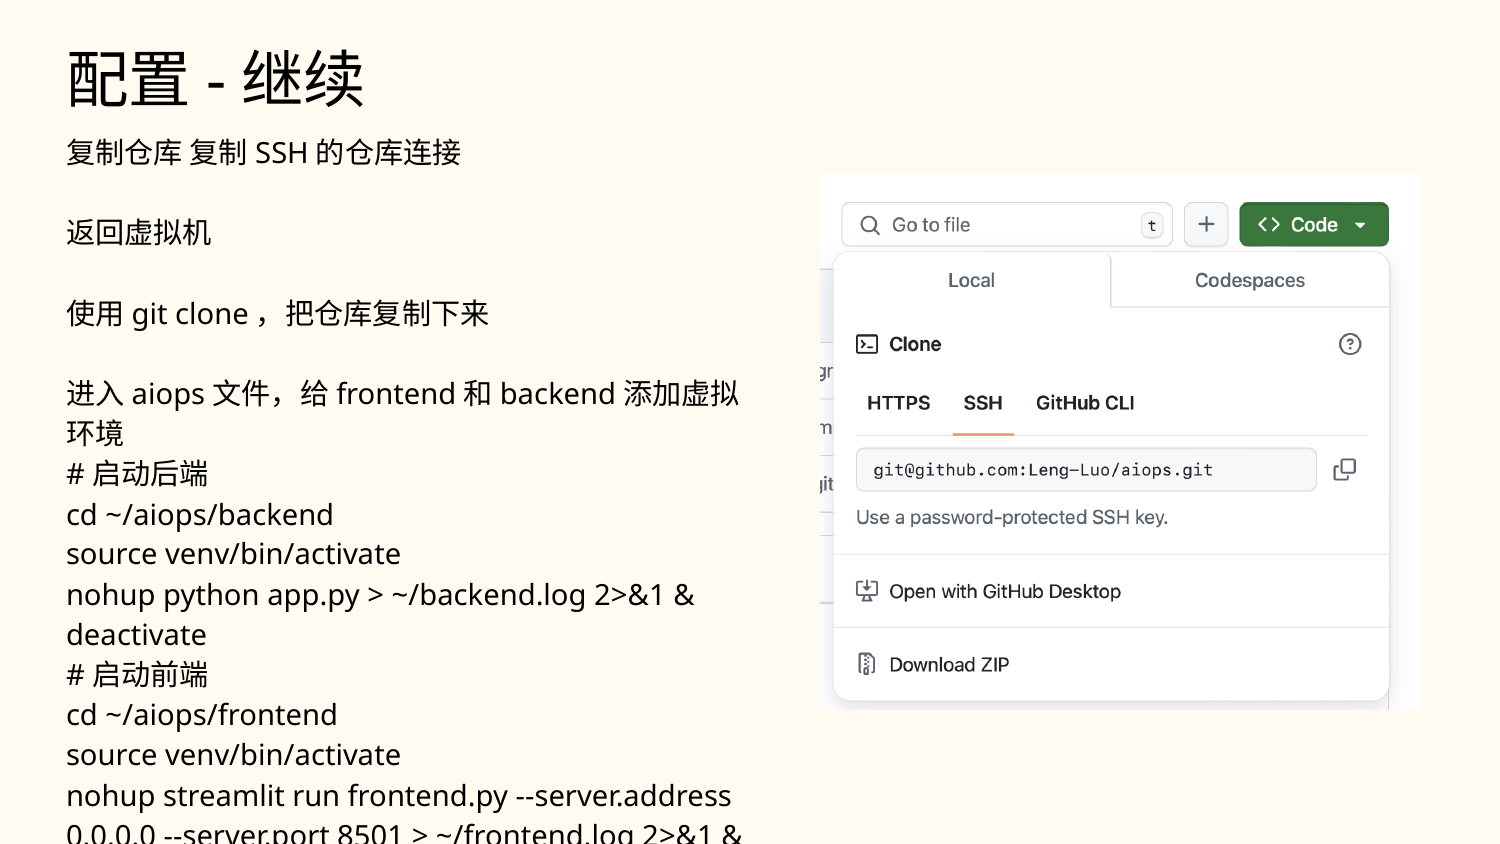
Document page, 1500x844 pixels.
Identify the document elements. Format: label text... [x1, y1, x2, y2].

title 配置-继续 [51, 24, 1449, 126]
picture [820, 173, 1421, 711]
list 复制仓库 复制SSH的仓库连接 返回虚拟机 使用git clone，把仓库复制下来 进入aiops文件，给frontend和backend添加虚拟环境 #启动后端 cd ~/aiops/backend source venv/bin/activate nohup python app.py > ~/backend.log 2>&1 & deactivate #启动前端 cd ~/aiops/frontend source venv/bin/activate nohup streamlit run frontend.py --server.address 0.0.0.0 --server.port 8501 > ~/frontend.log 2>&1 & [51, 114, 783, 672]
